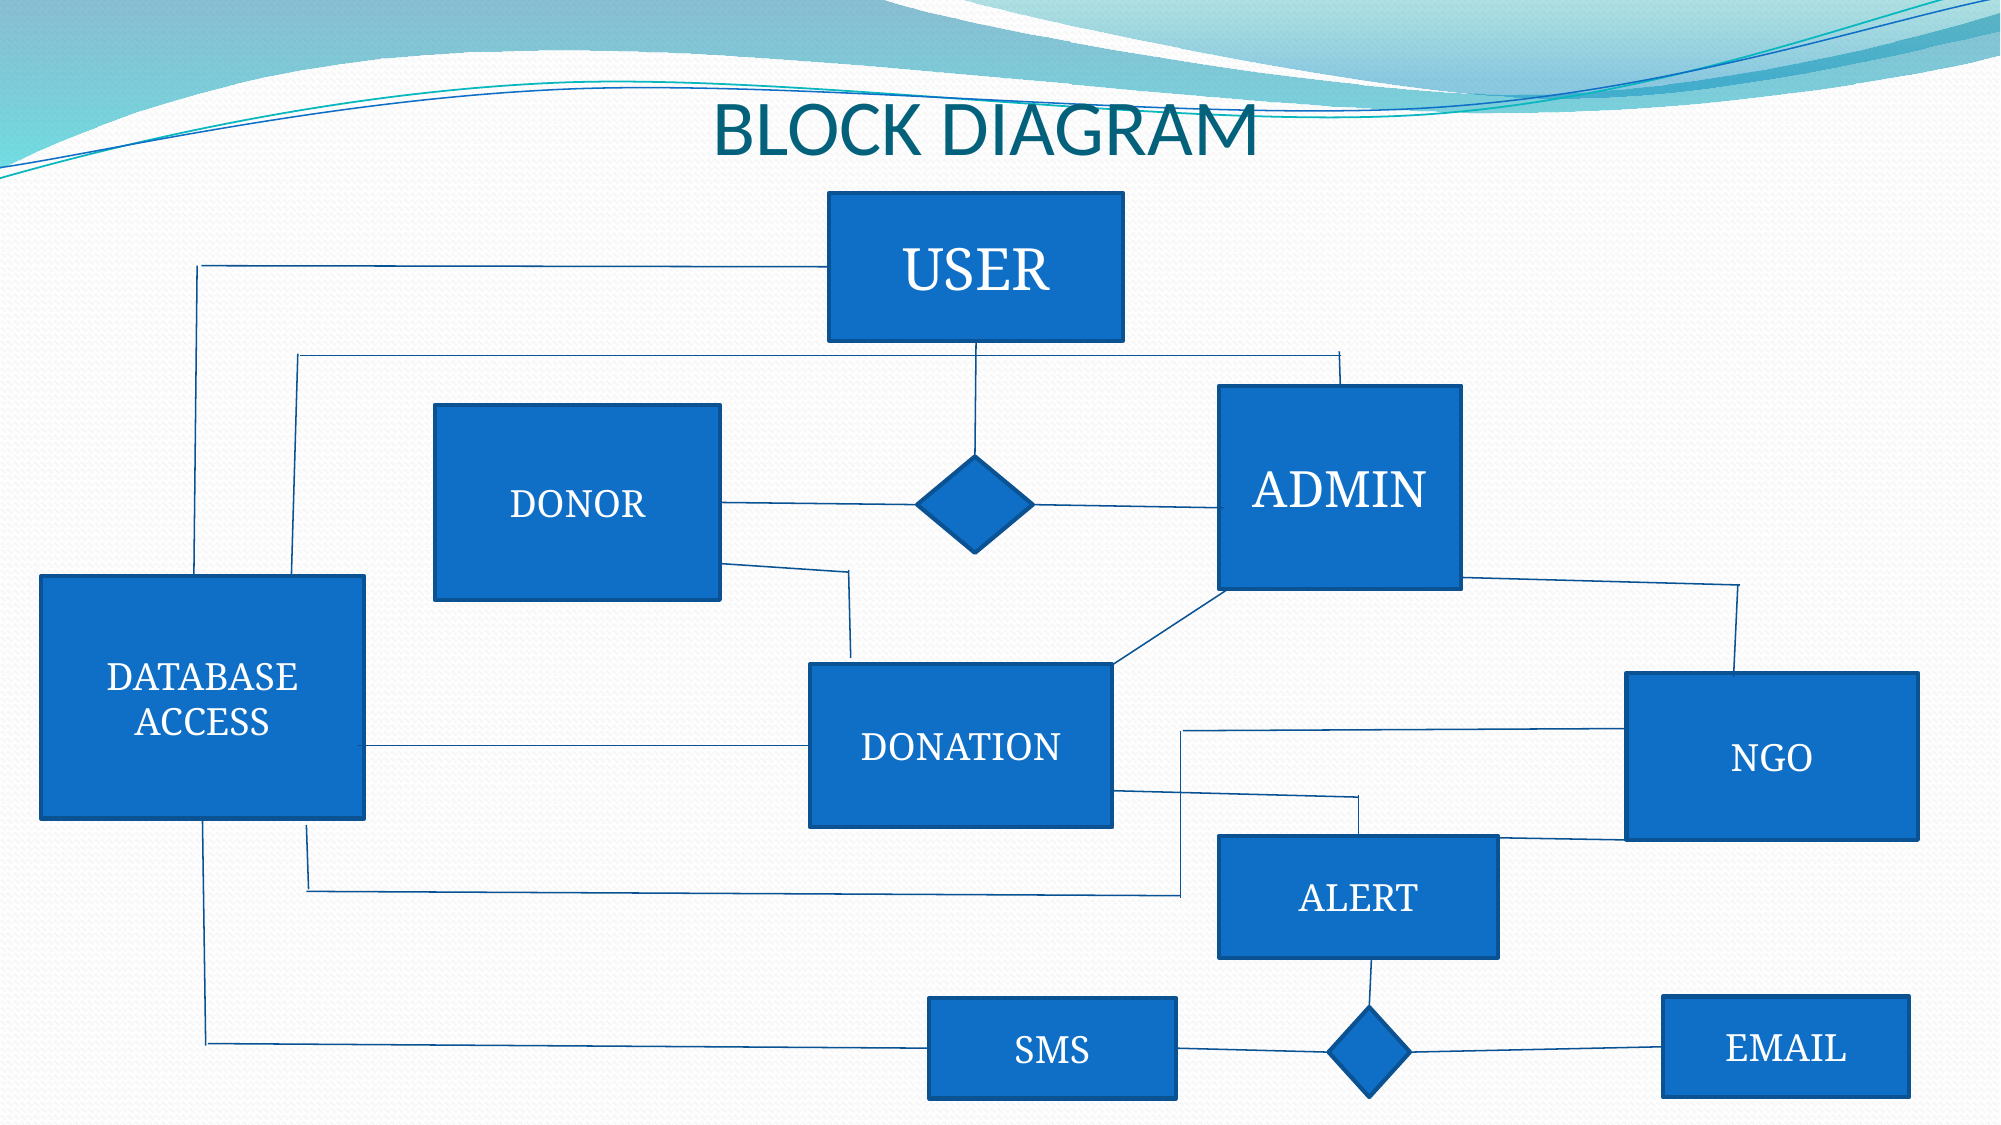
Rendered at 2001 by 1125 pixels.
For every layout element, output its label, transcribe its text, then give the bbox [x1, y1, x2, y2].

text_box DONATION [808, 662, 1114, 829]
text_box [1032, 504, 1224, 508]
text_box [1733, 584, 1739, 678]
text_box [202, 818, 206, 1046]
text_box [193, 265, 198, 577]
text_box [1329, 1010, 1408, 1100]
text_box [1368, 959, 1372, 1008]
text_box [1109, 588, 1229, 667]
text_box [1111, 790, 1359, 798]
text_box ADMIN [1217, 384, 1463, 591]
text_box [314, 891, 1181, 896]
title BLOCK DIAGRAM [332, 68, 1642, 172]
text_box DONOR [433, 403, 722, 602]
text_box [1175, 1047, 1329, 1053]
text_box ALERT [1217, 834, 1500, 960]
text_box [291, 353, 299, 577]
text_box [1461, 577, 1741, 586]
text_box DATABASE ACCESS [39, 574, 366, 821]
text_box USER [827, 191, 1125, 343]
text_box NGO [1624, 671, 1920, 842]
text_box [207, 1043, 930, 1049]
text_box [917, 459, 1035, 555]
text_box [1409, 1046, 1664, 1053]
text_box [719, 563, 849, 573]
text_box EMAIL [1661, 994, 1911, 1099]
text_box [1499, 837, 1631, 841]
text_box SMS [927, 996, 1178, 1101]
